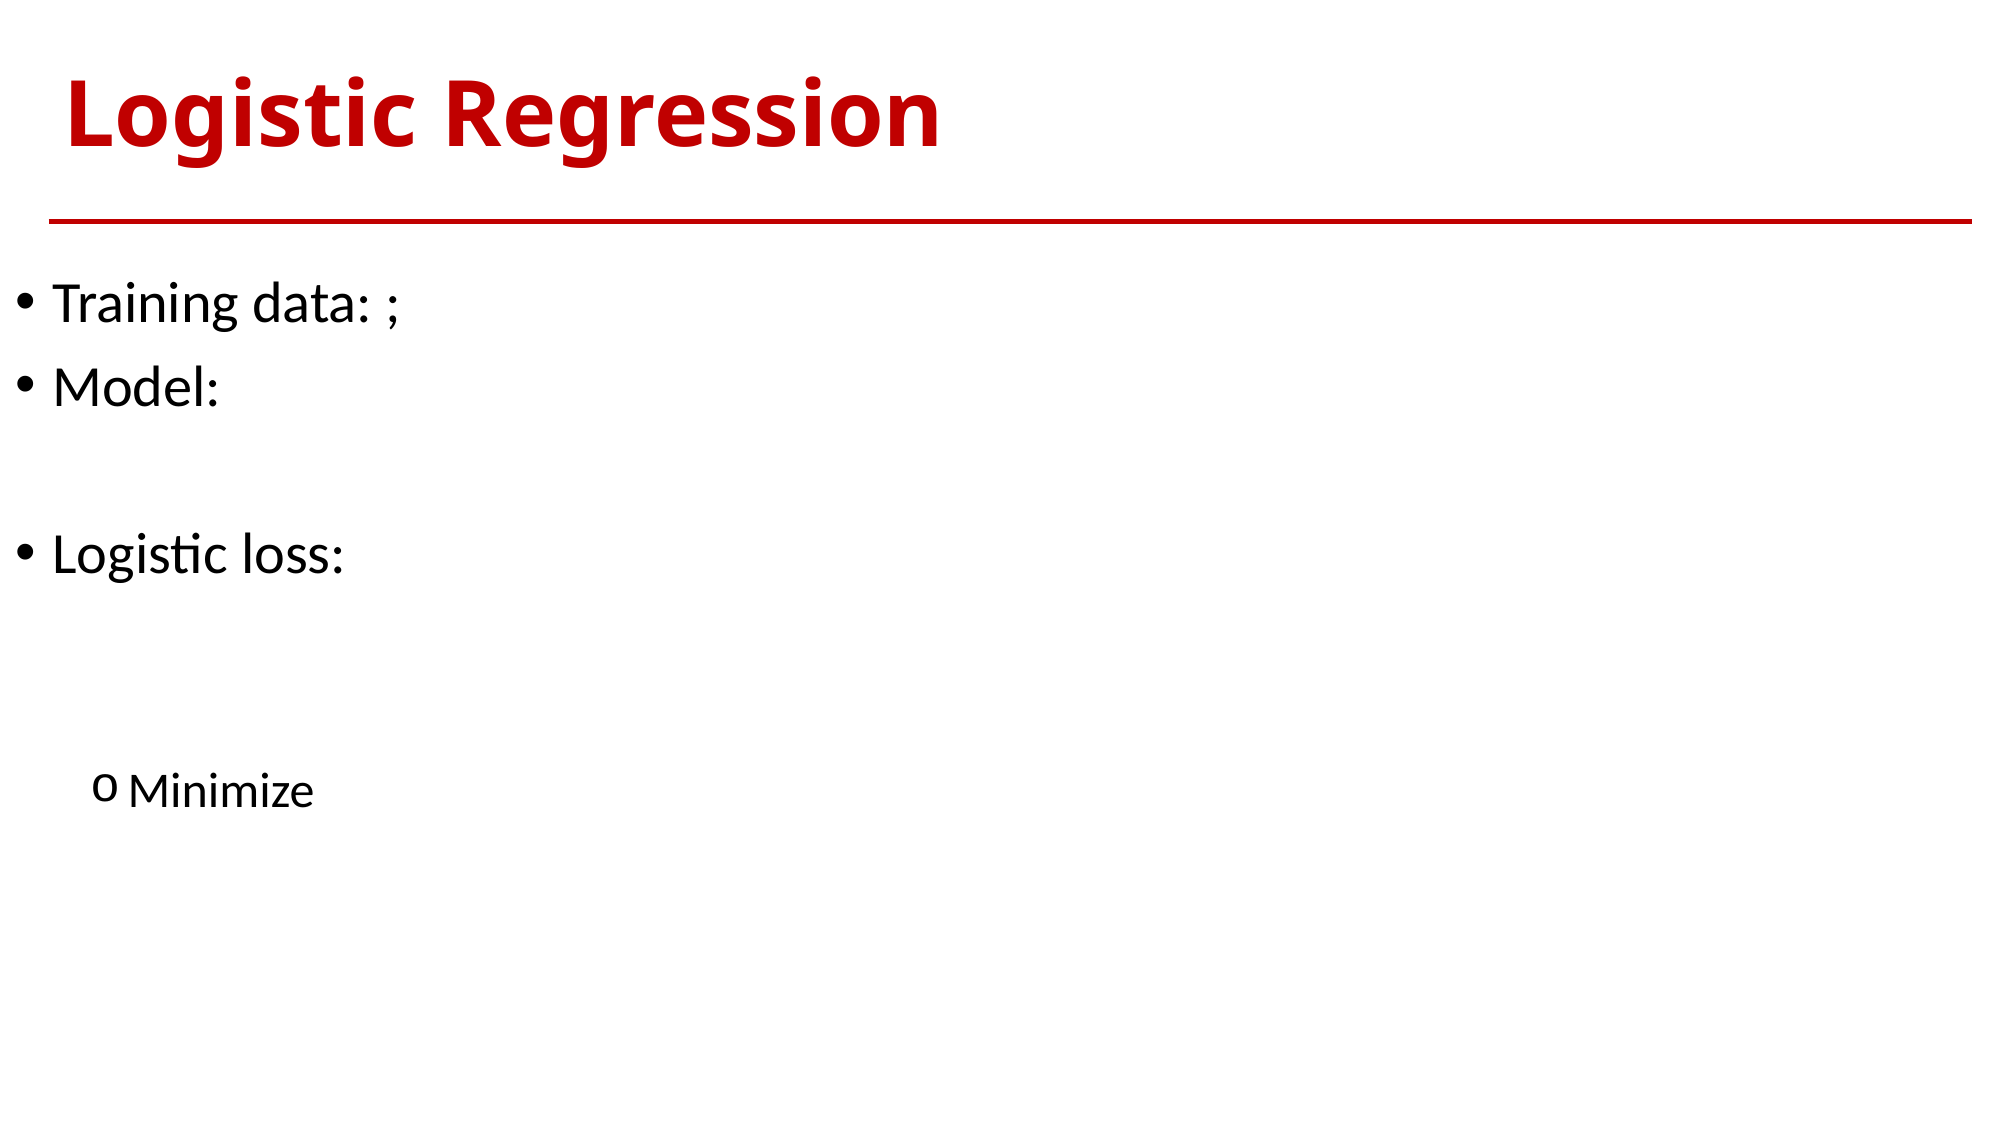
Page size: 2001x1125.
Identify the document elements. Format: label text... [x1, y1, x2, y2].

title Logistic Regression [48, 41, 1972, 192]
